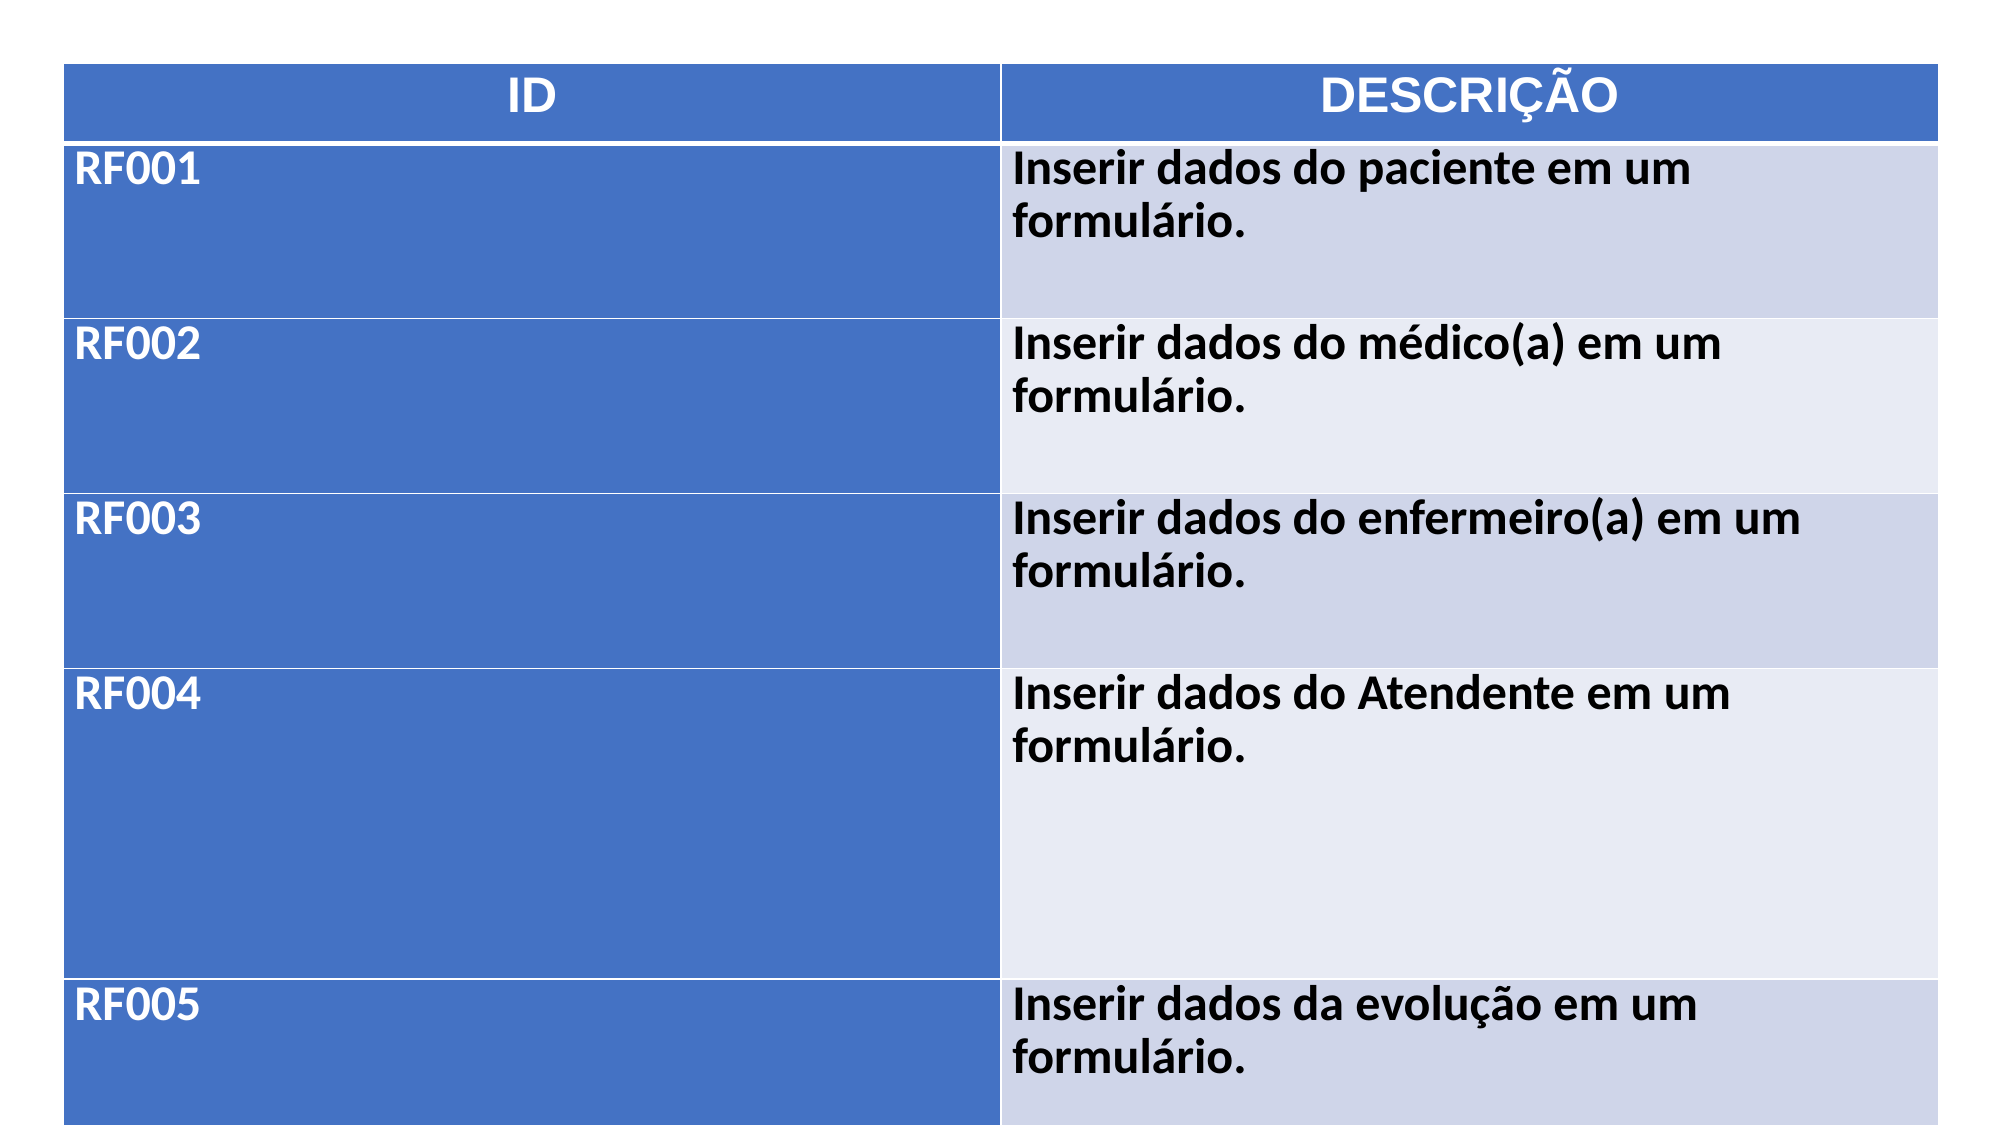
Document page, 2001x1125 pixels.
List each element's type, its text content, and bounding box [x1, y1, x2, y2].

table_cell Inserir dados do médico(a) em um formulário. [1002, 319, 1938, 493]
table_cell RF002 [64, 319, 1000, 493]
table_header ID [64, 64, 1000, 141]
table_cell RF005 [64, 980, 1000, 1125]
table_cell RF004 [64, 669, 1000, 978]
table_cell Inserir dados do Atendente em um formulário. [1002, 669, 1938, 978]
table_cell RF003 [64, 494, 1000, 668]
table_cell Inserir dados da evolução em um formulário. [1002, 980, 1938, 1125]
table_cell RF001 [64, 146, 1000, 318]
table_cell Inserir dados do paciente em um formulário. [1002, 146, 1938, 318]
table_cell Inserir dados do enfermeiro(a) em um formulário. [1002, 494, 1938, 668]
table_header DESCRIÇÃO [1002, 64, 1938, 141]
